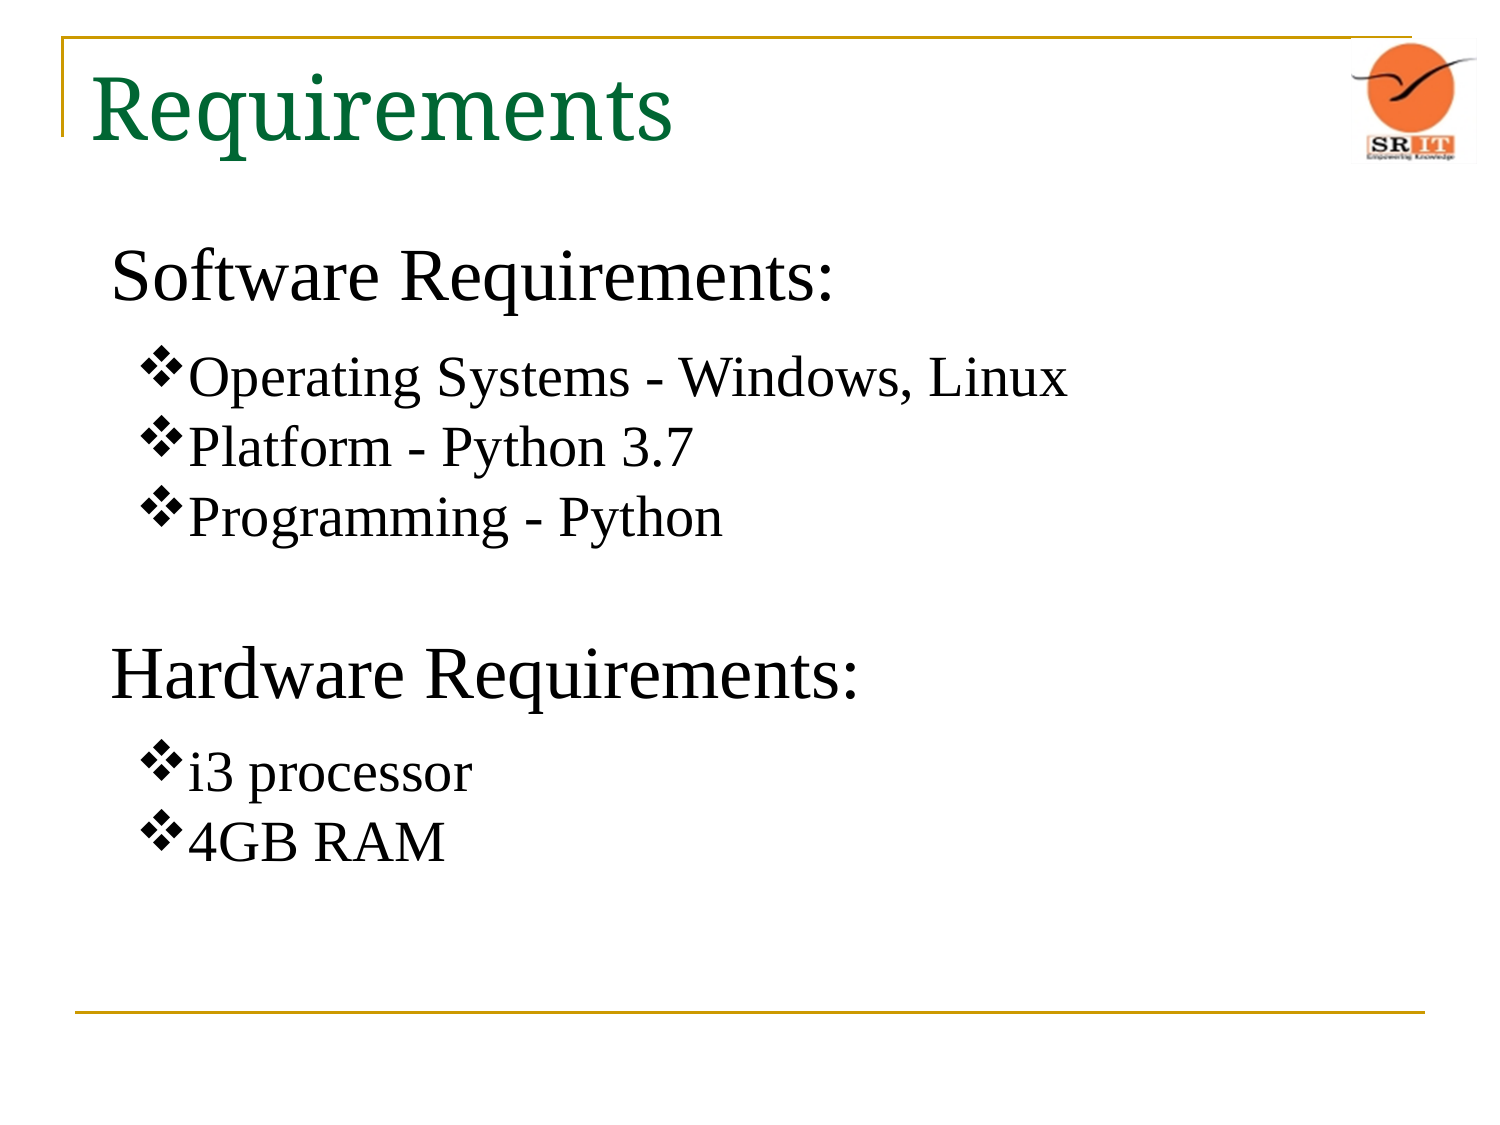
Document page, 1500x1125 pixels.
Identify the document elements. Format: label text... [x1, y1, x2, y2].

picture [1350, 37, 1478, 165]
title Requirements [75, 45, 1425, 233]
list Software Requirements: Operating Systems - Windows, Linux Platform - Python 3.7 Programming - Python Hardware Requirements: i3 processor 4GB RAM [95, 218, 1426, 1006]
